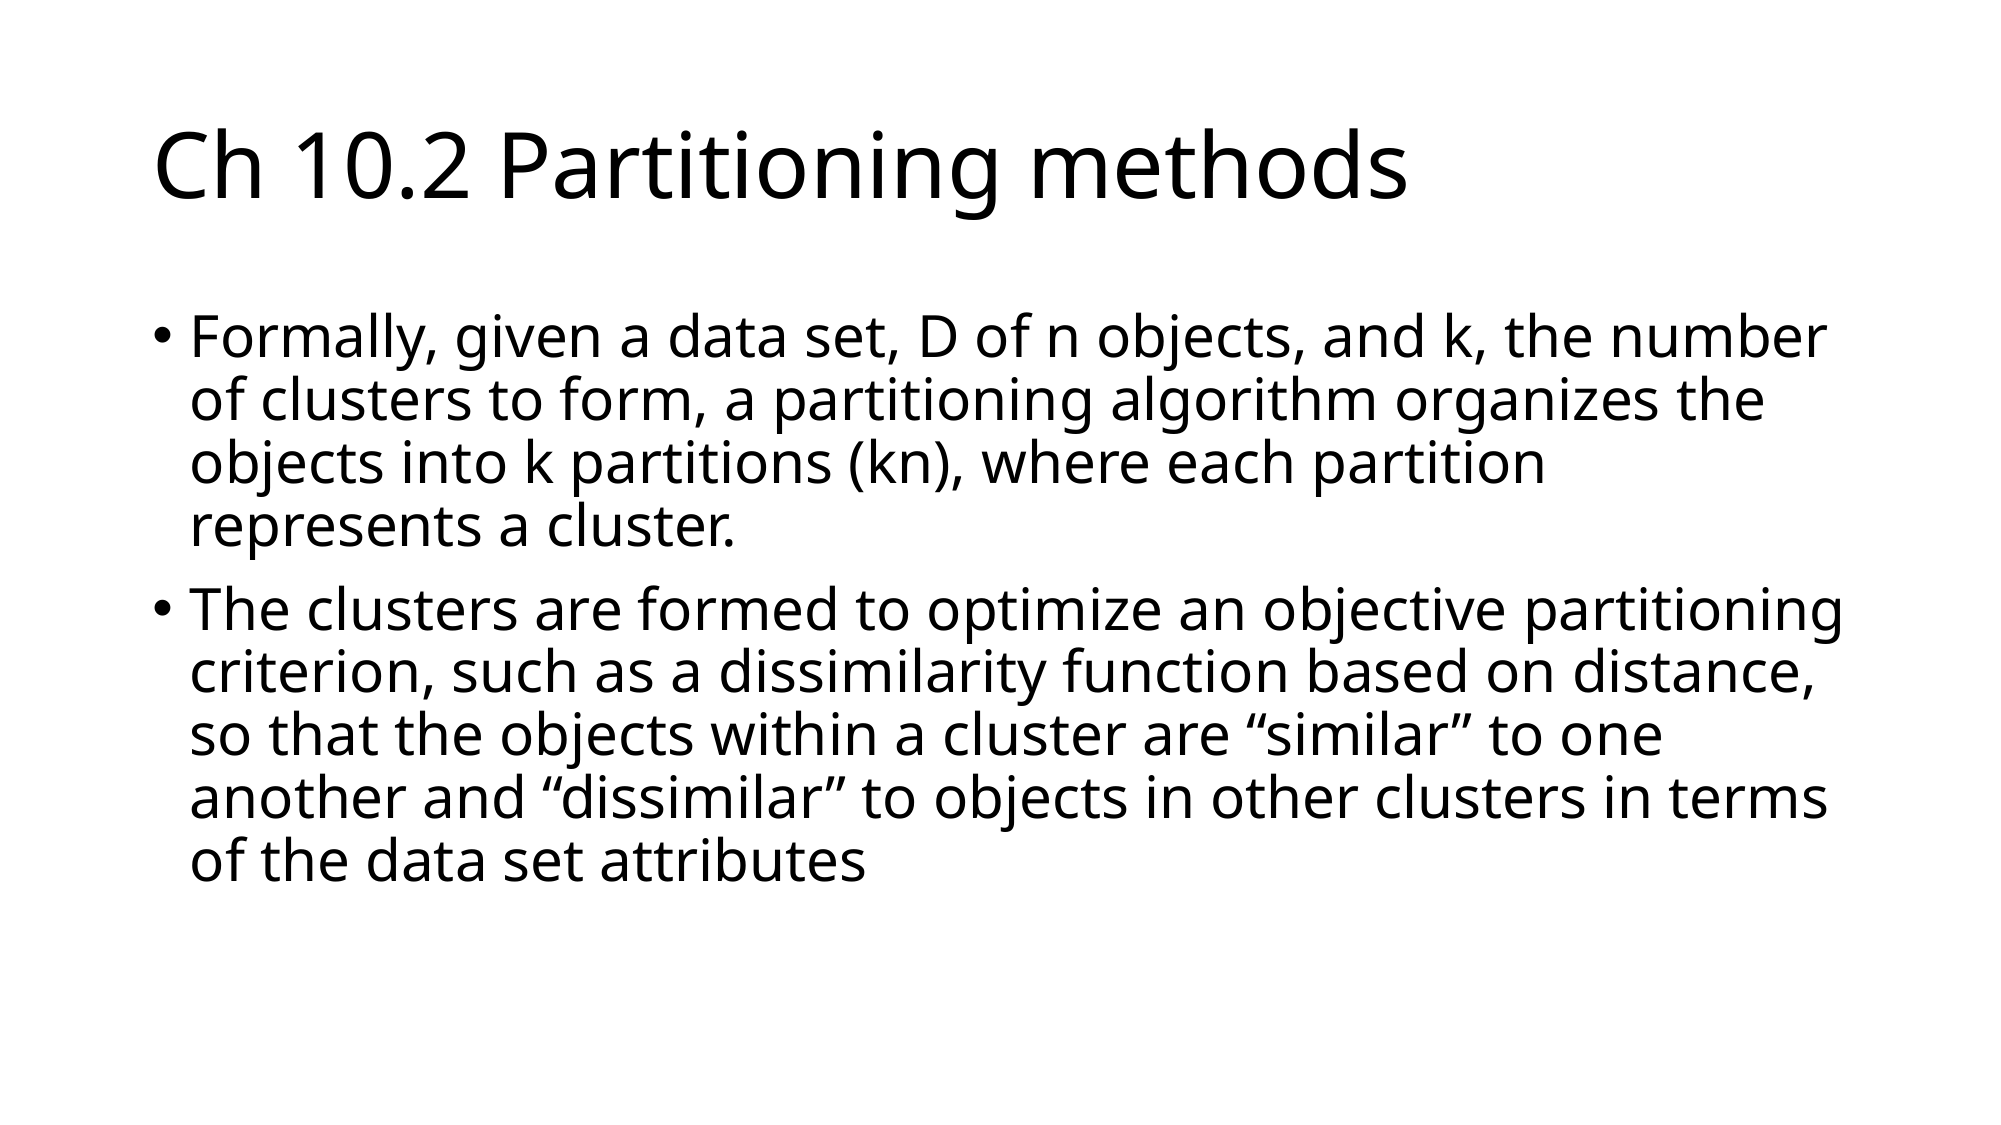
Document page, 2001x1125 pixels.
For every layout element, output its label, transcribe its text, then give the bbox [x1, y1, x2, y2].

title Ch 10.2 Partitioning methods [137, 59, 1863, 278]
